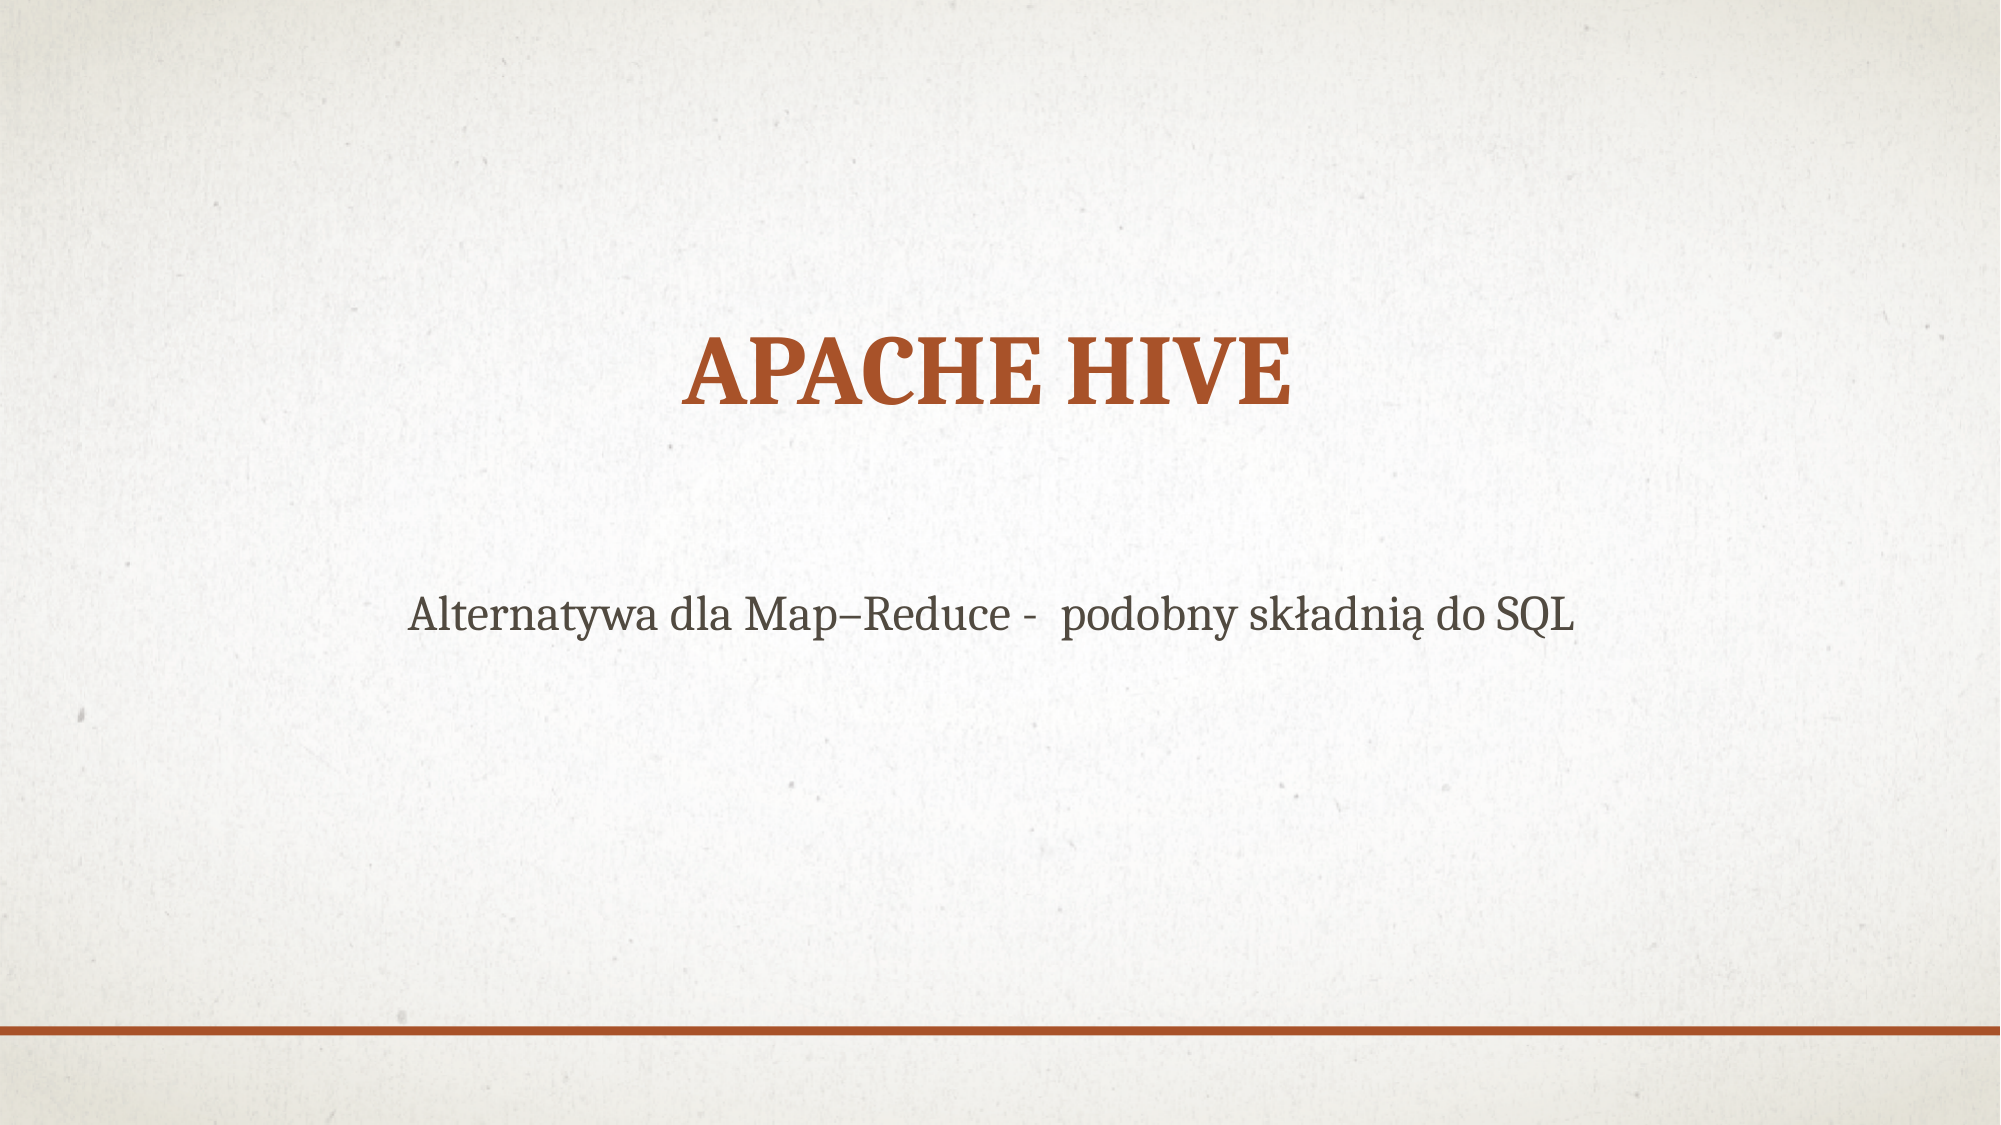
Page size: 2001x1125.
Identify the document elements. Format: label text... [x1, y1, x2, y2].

text_box Apache HIVE [667, 246, 1402, 434]
text_box Alternatywa dla Map–Reduce - podobny składnią do SQL [393, 572, 1677, 648]
picture [0, 0, 2001, 1125]
